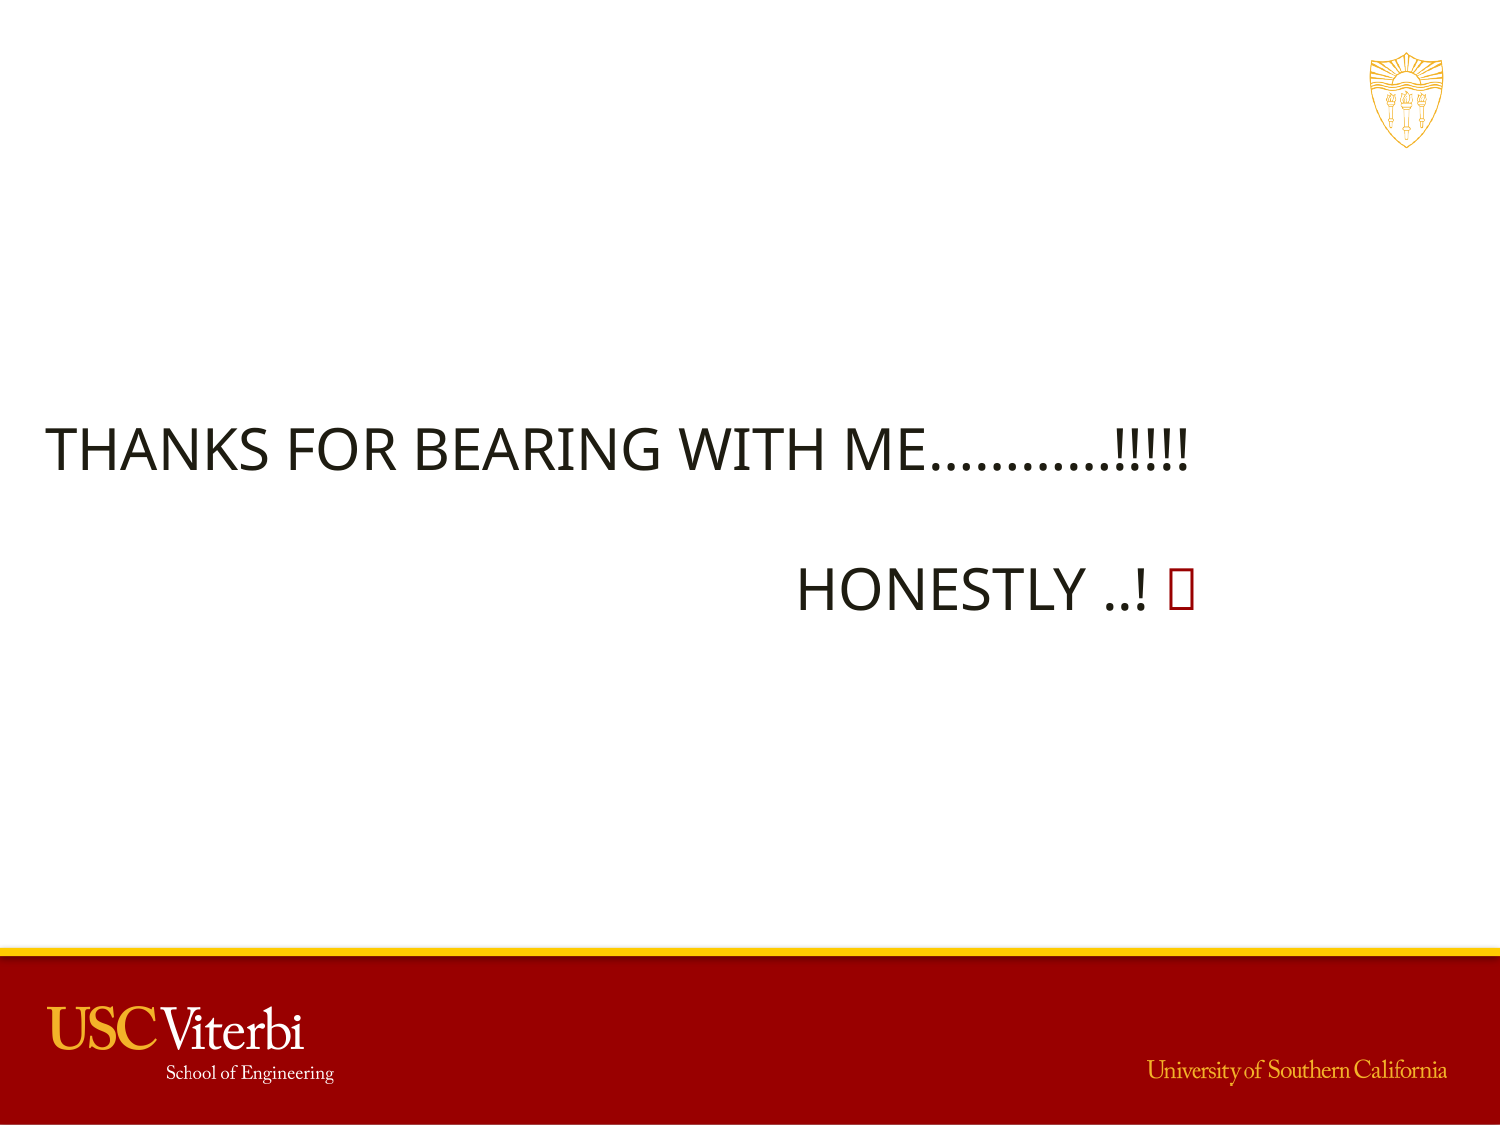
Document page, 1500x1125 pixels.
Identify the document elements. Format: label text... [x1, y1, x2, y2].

picture [1345, 39, 1468, 162]
picture [1147, 1059, 1447, 1086]
picture [47, 1006, 334, 1084]
text_box THANKS FOR BEARING WITH ME…………!!!!! HONESTLY ..!  [30, 404, 1500, 630]
